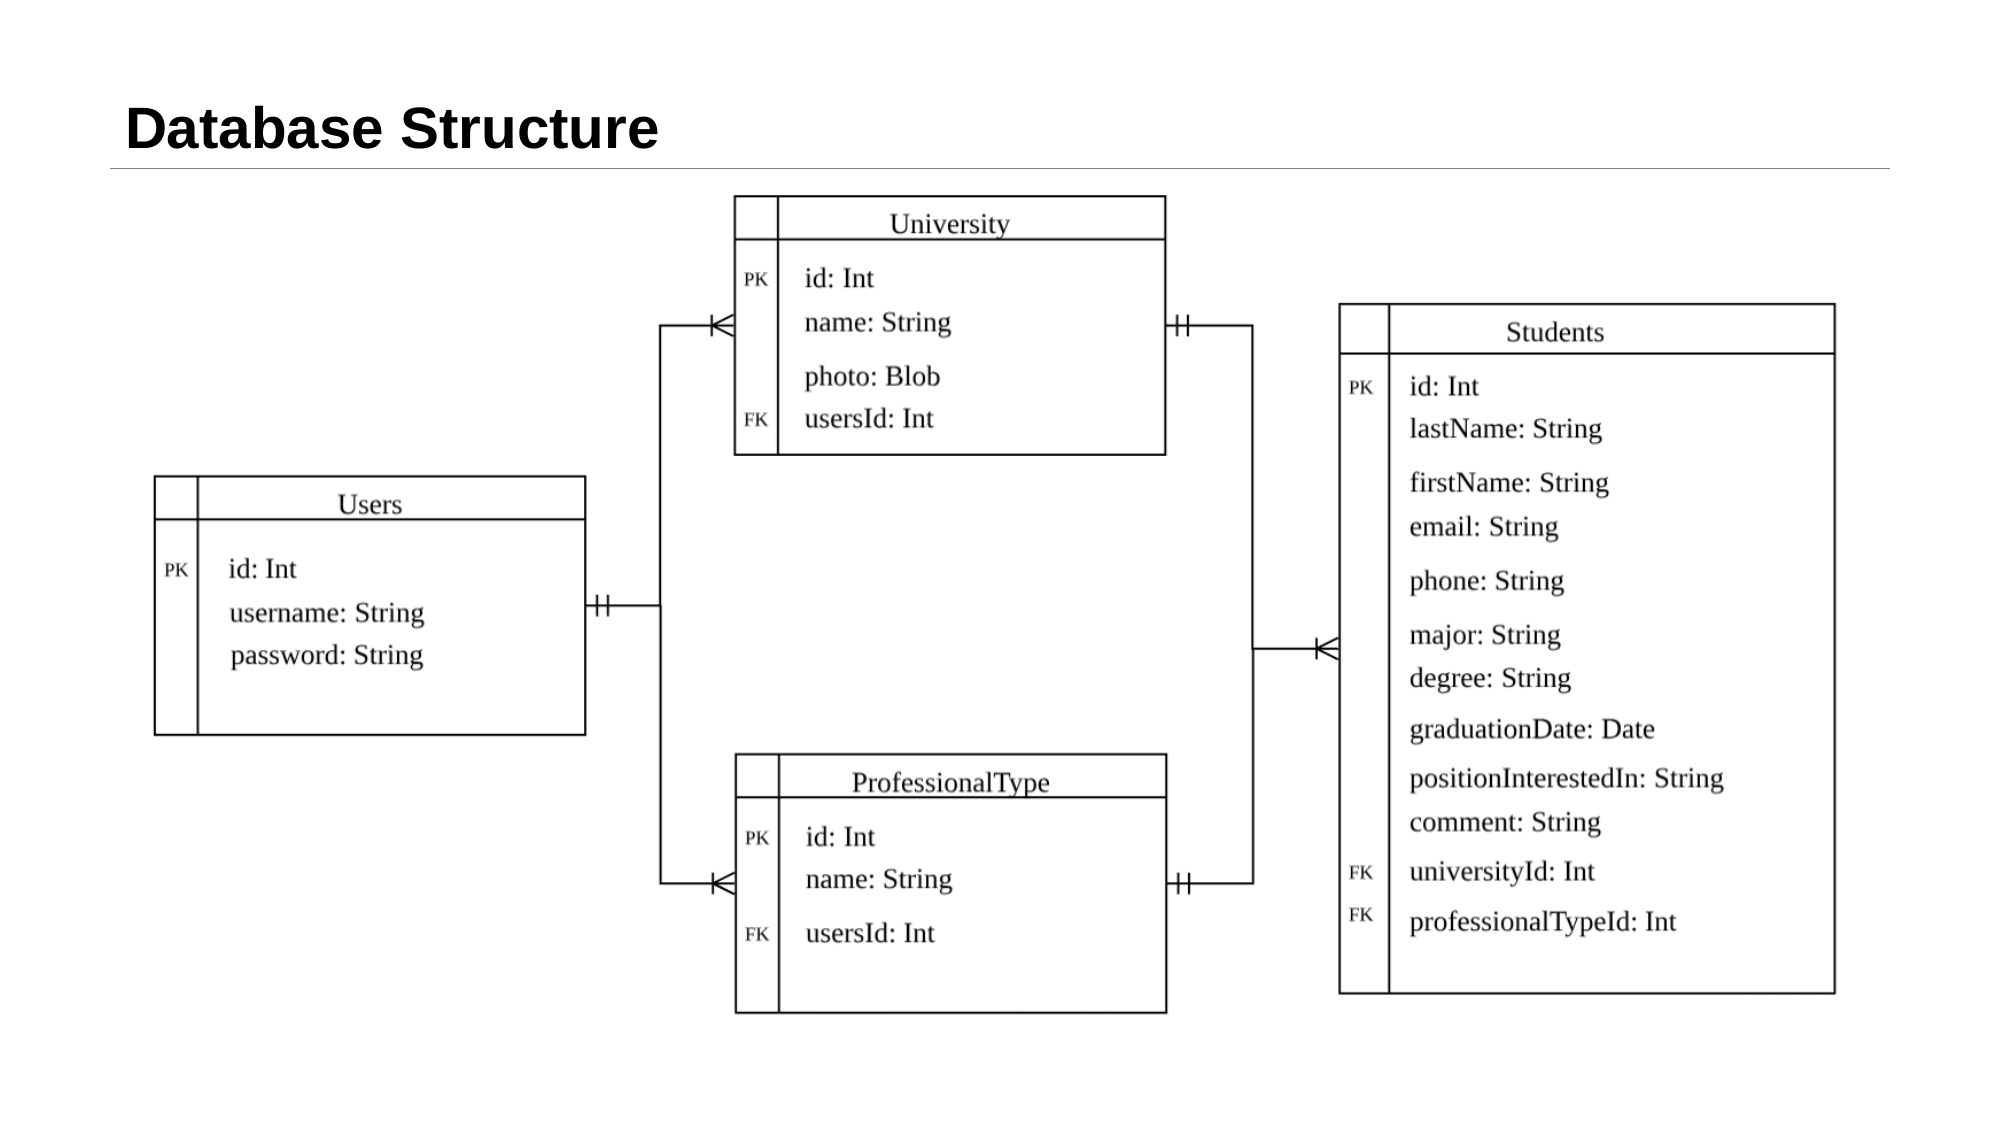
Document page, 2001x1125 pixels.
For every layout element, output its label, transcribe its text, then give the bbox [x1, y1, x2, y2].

title Database Structure [109, 0, 1890, 169]
picture [109, 171, 1894, 1058]
